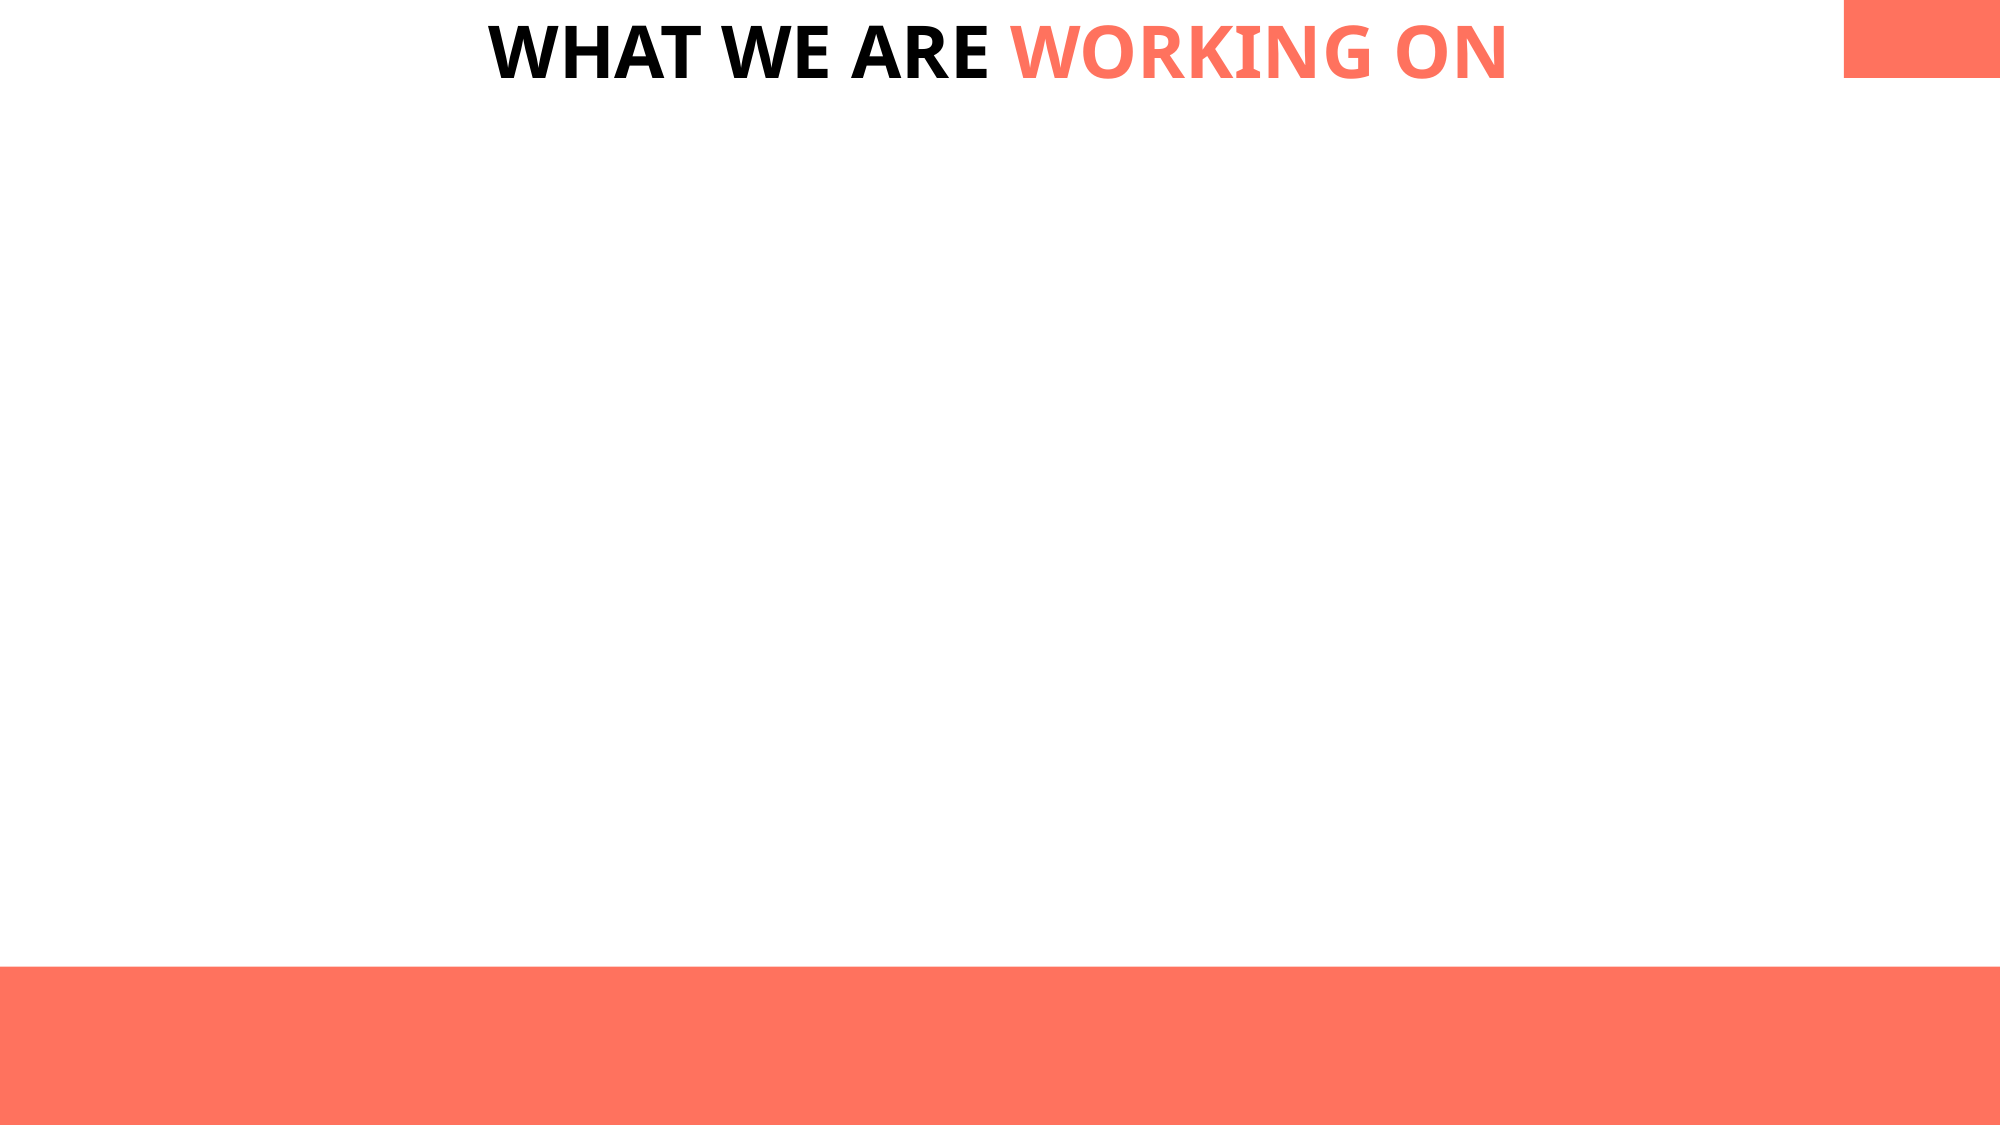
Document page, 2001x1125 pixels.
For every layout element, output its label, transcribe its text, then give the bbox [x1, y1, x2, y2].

title WHAT WE ARE WORKING ON [130, 0, 1870, 98]
